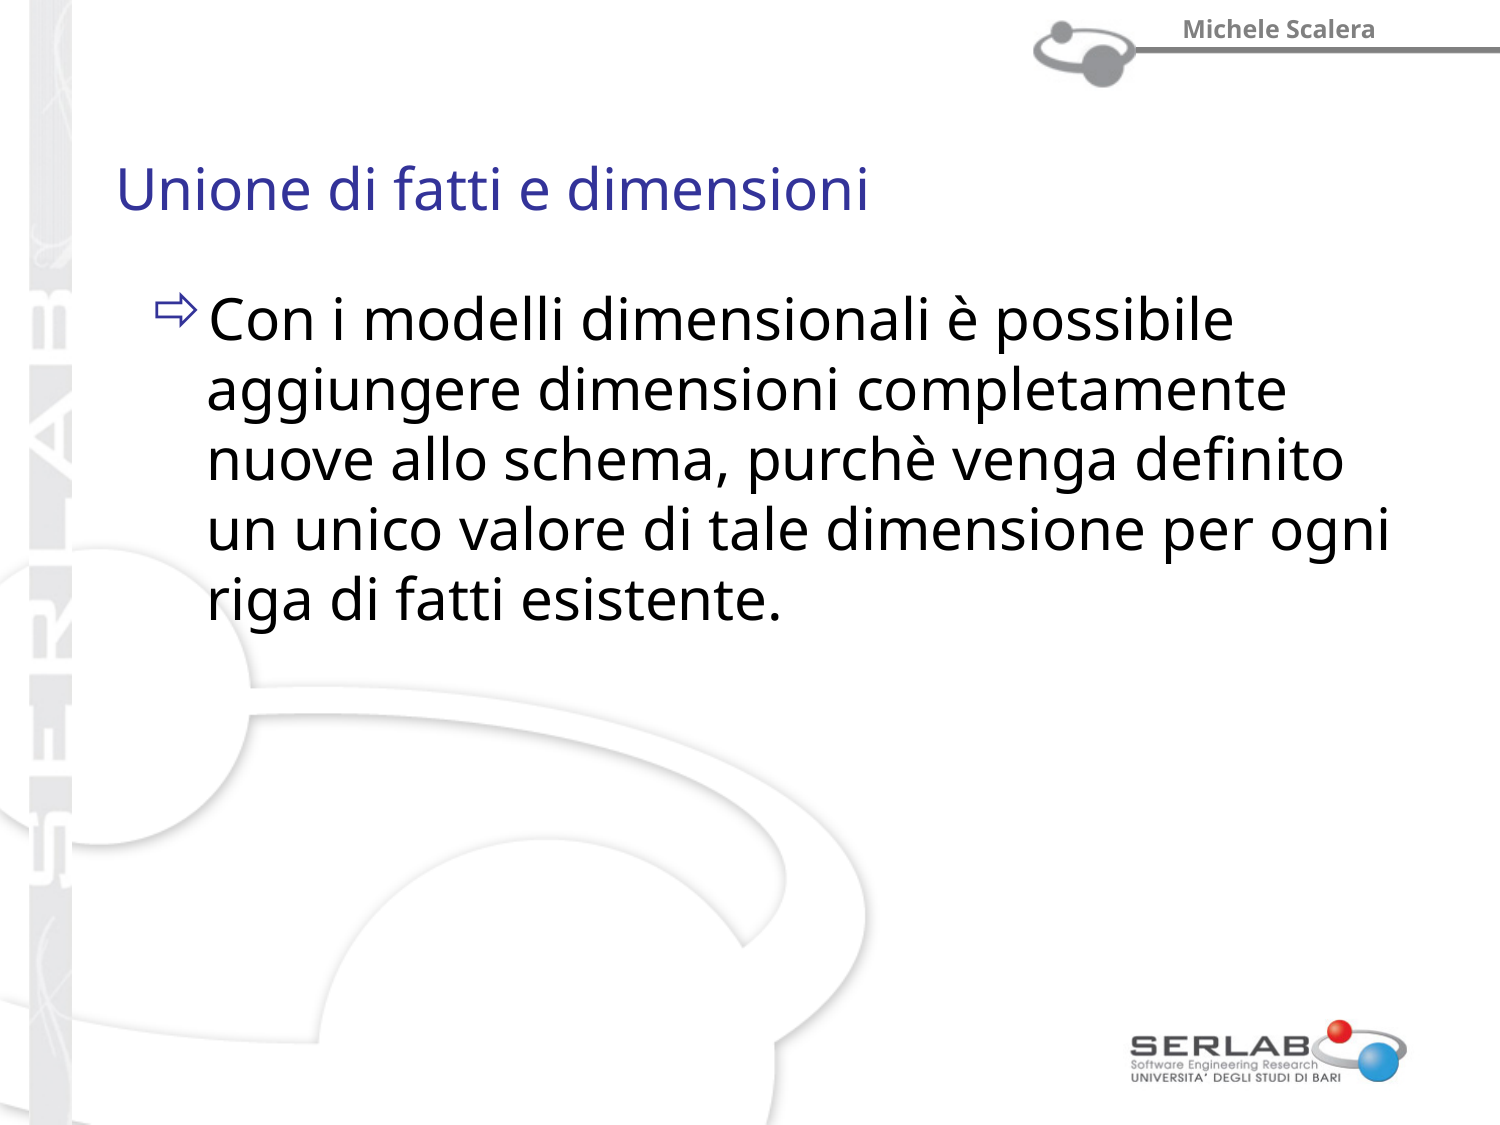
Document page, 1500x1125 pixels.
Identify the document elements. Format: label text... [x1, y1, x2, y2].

picture [950, 19, 1500, 91]
picture [1098, 994, 1424, 1106]
picture [0, 0, 892, 1125]
title Unione di fatti e dimensioni [100, 136, 1451, 238]
list Con i modelli dimensionali è possibile aggiungere dimensioni completamente nuove allo schema, purchè venga definito un unico valore di tale dimensione per ogni riga di fatti esistente. [135, 274, 1448, 988]
